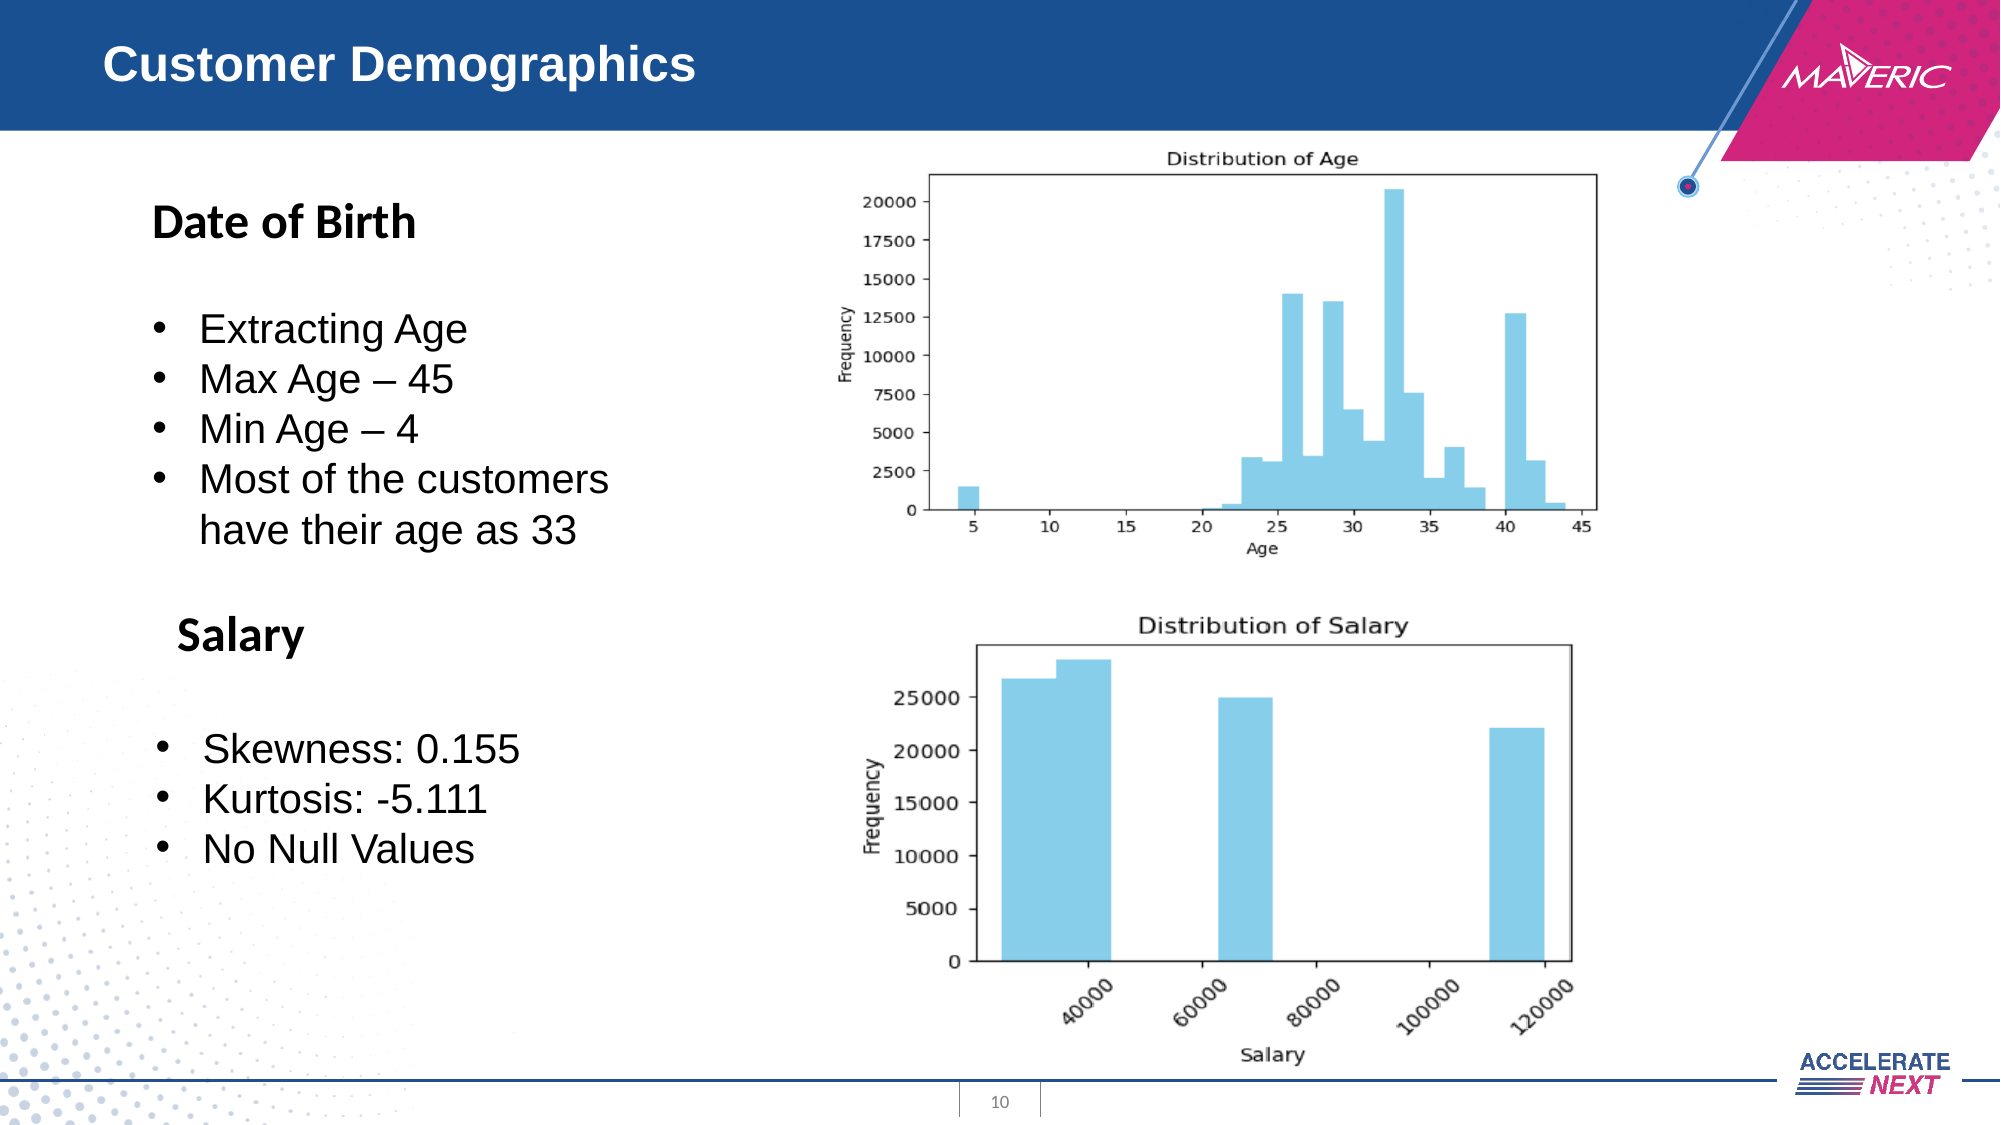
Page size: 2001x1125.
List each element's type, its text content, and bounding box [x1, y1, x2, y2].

text_box Date of Birth [137, 181, 546, 256]
picture [1791, 1051, 1953, 1097]
text_box Skewness: 0.155 Kurtosis: -5.111 No Null Values [140, 714, 777, 929]
list Salary [162, 600, 749, 672]
picture [810, 141, 1632, 563]
text_box Extracting Age Max Age – 45 Min Age – 4 Most of the customers have their age as 33 [137, 294, 704, 560]
picture [834, 613, 1657, 1070]
title Customer Demographics [87, 30, 1678, 102]
picture [0, 671, 514, 1125]
slide_number 10 [959, 1083, 1041, 1119]
